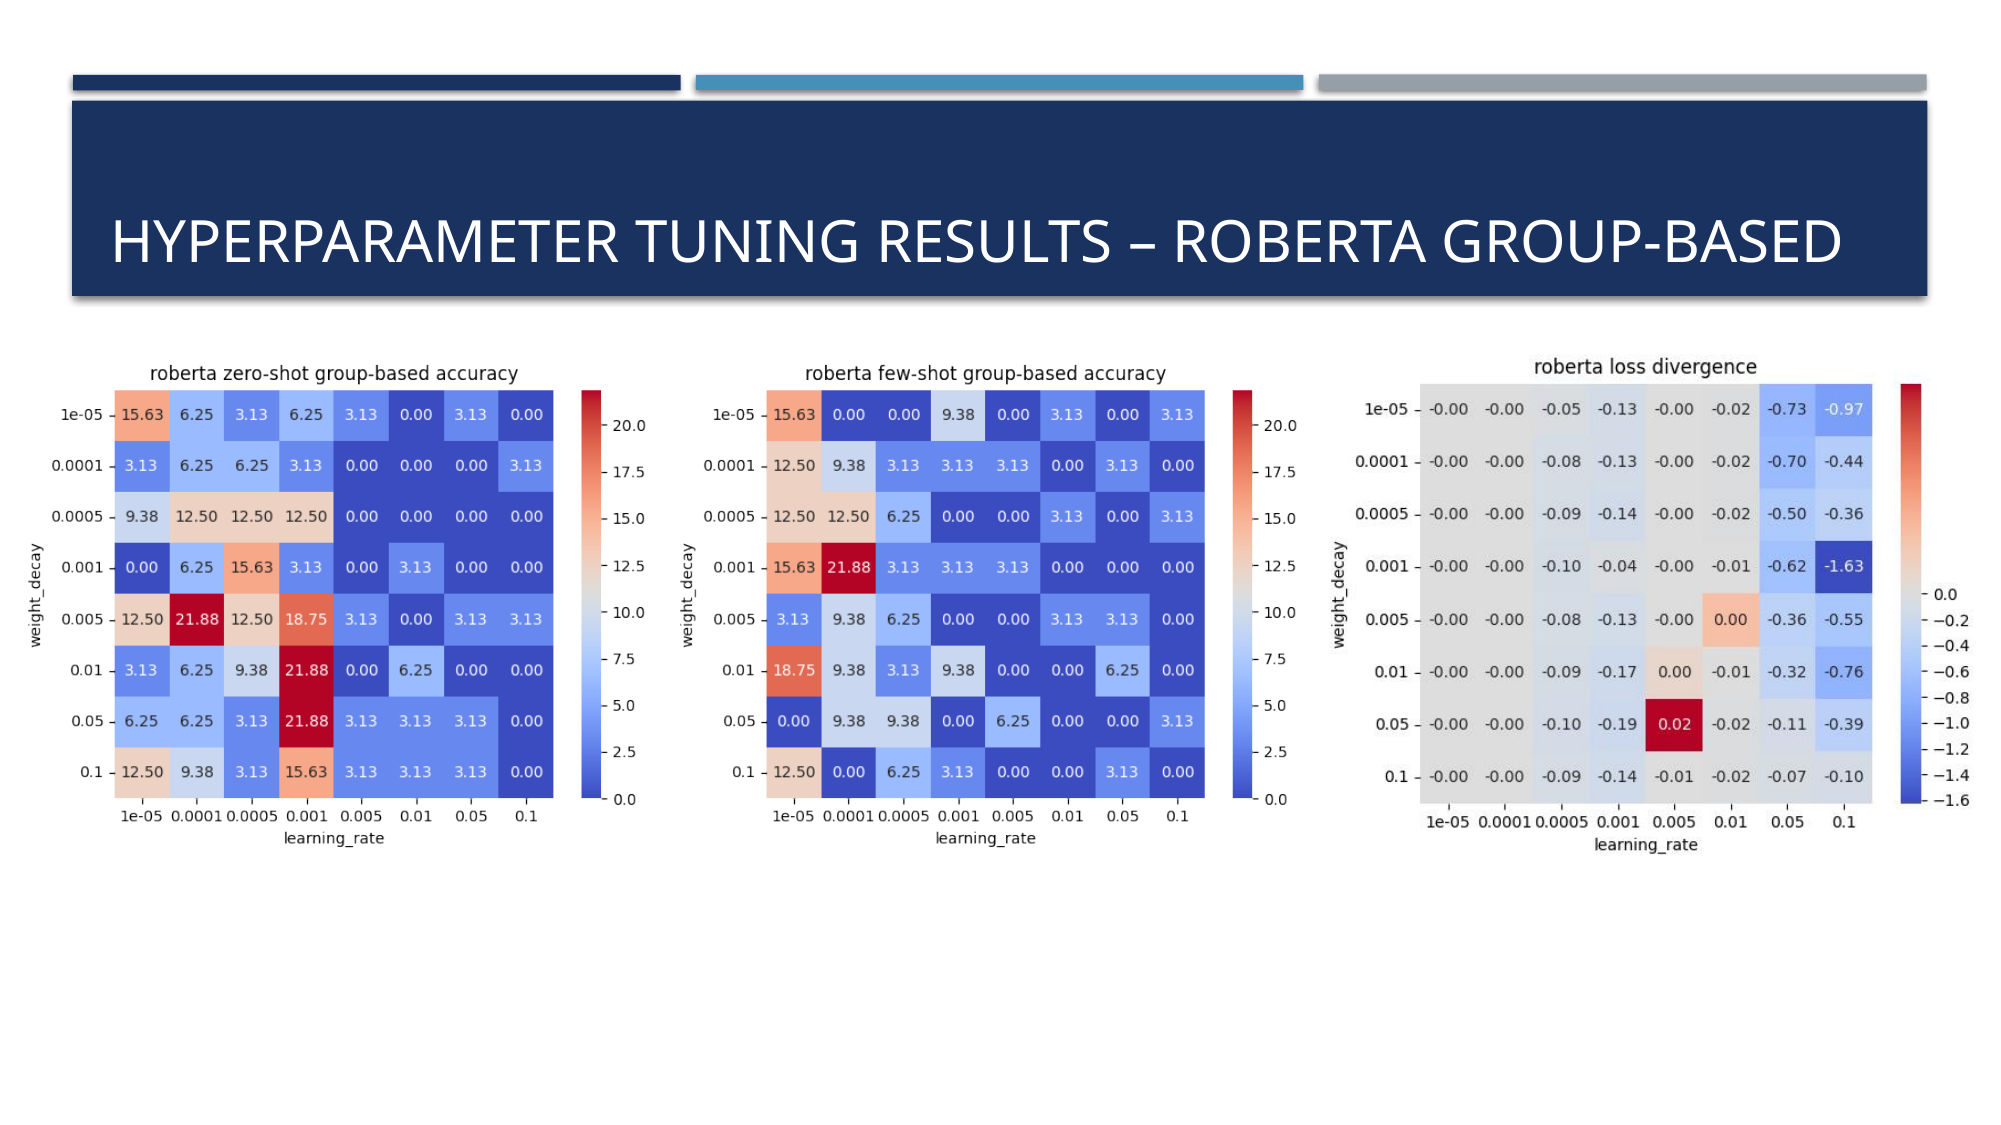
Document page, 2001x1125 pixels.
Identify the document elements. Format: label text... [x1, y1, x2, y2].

title Hyperparameter tuning Results – RoBERTa group-based [95, 115, 1905, 282]
picture [26, 325, 1974, 857]
